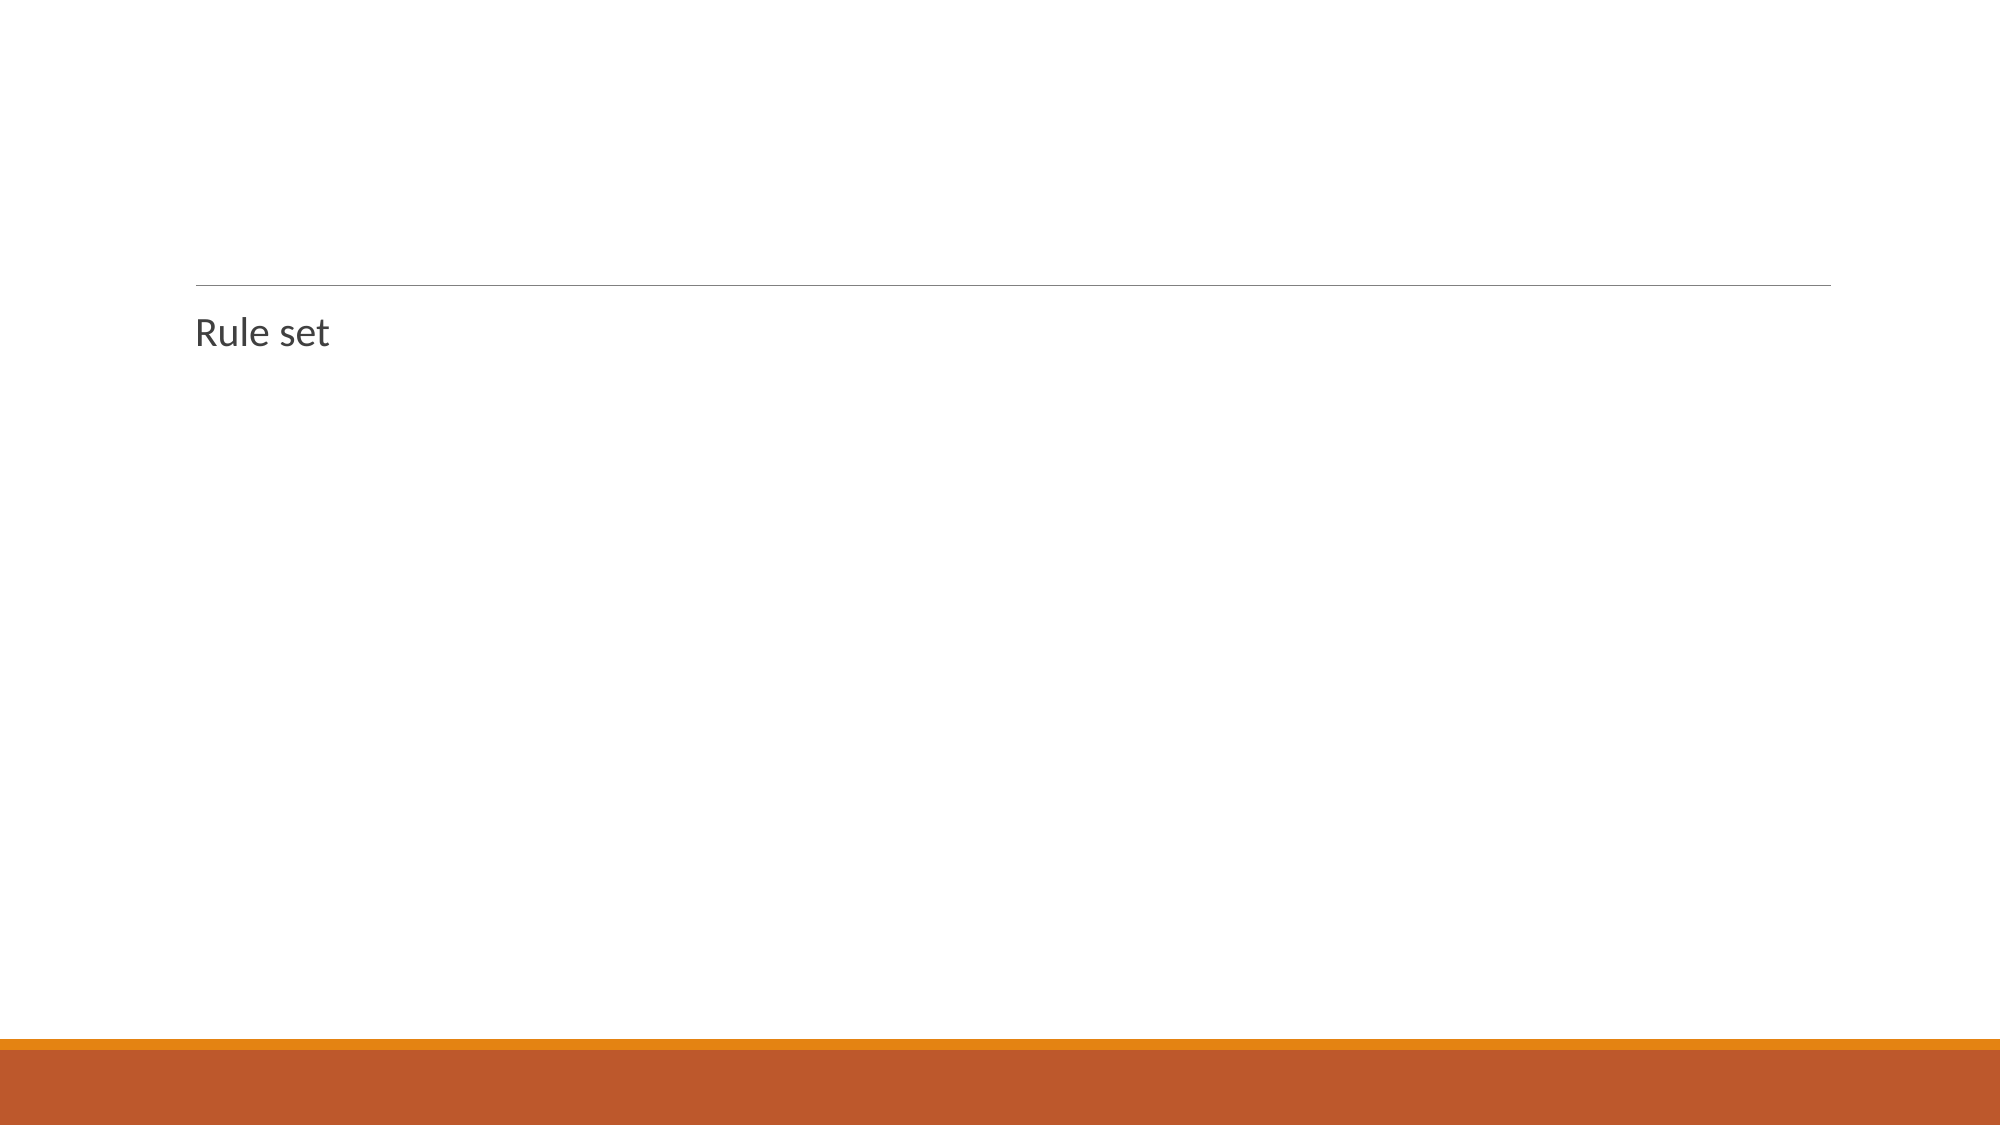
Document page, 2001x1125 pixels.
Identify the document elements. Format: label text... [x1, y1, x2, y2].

list Rule set [180, 302, 1830, 963]
